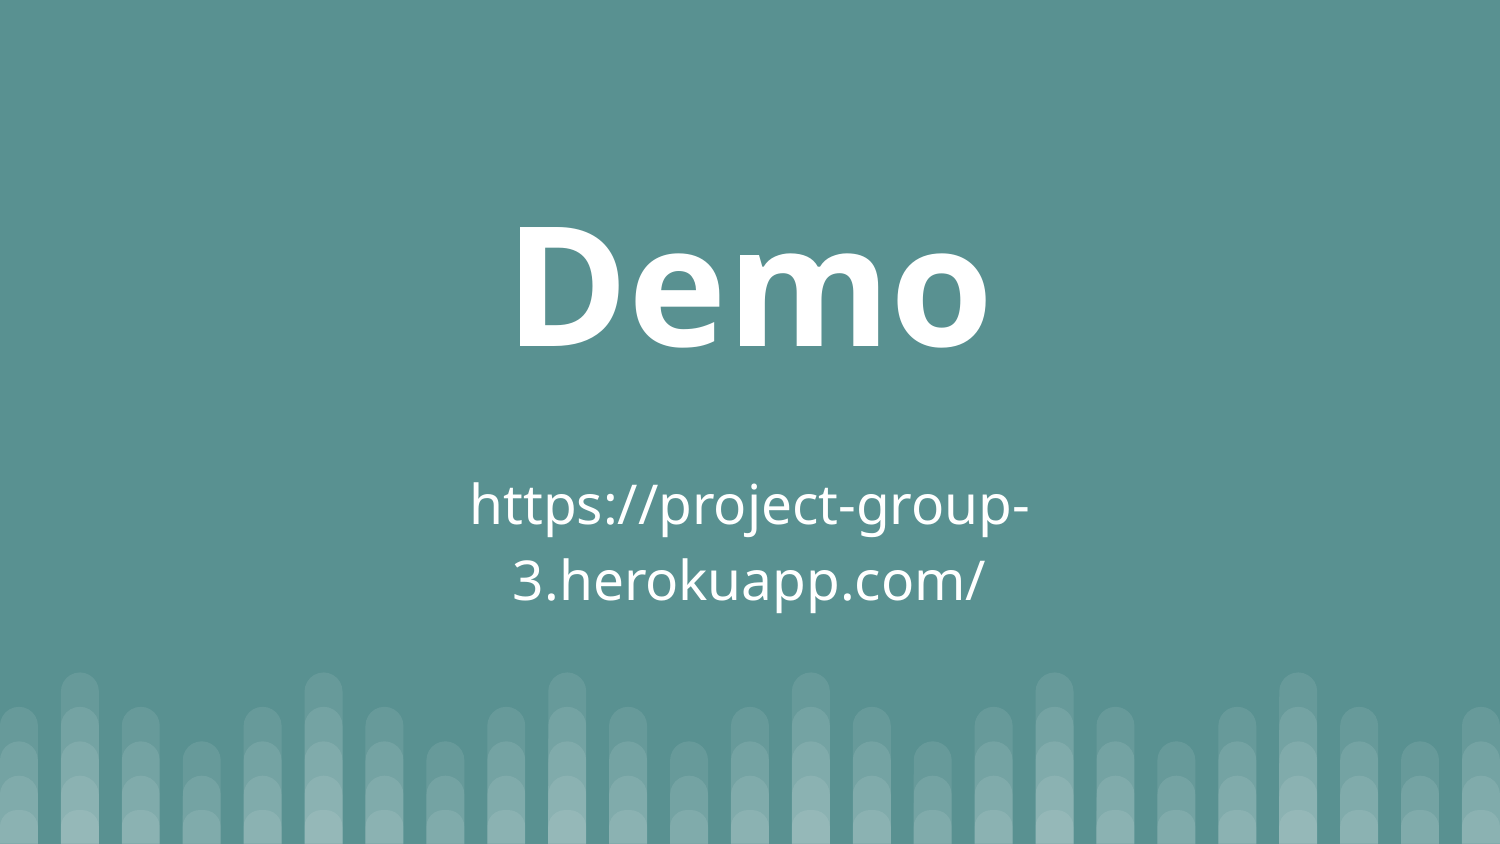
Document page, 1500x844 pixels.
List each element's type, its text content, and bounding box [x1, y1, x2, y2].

title Demo [227, 126, 1273, 433]
list https://project-group-3.herokuapp.com/ [227, 444, 1273, 628]
